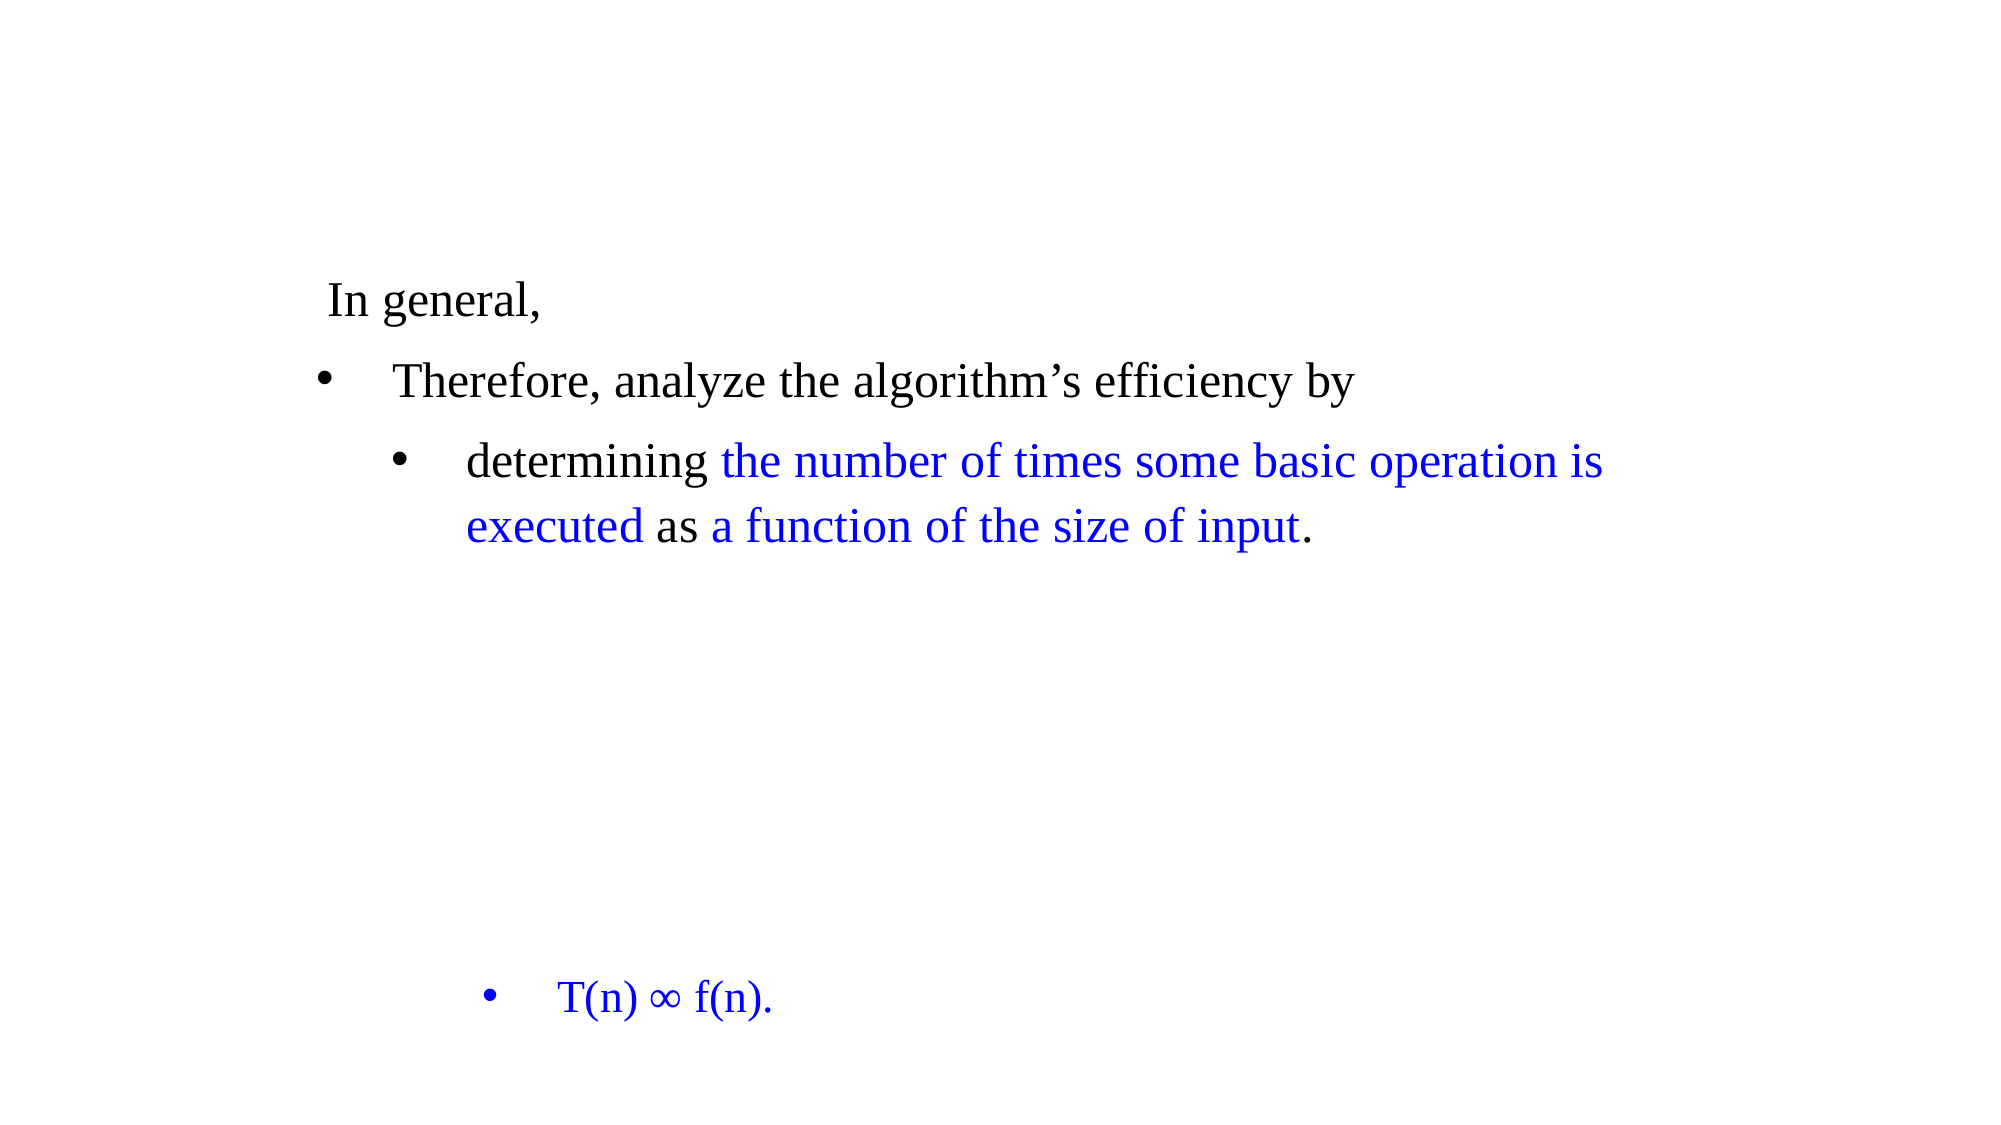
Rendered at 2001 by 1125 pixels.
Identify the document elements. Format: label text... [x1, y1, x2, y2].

text_box In general, Therefore, analyze the algorithm’s efficiency by determining the number of times some basic operation is executed as a function of the size of input. [301, 254, 1782, 560]
text_box T(n) ∞ f(n). [317, 951, 801, 1029]
